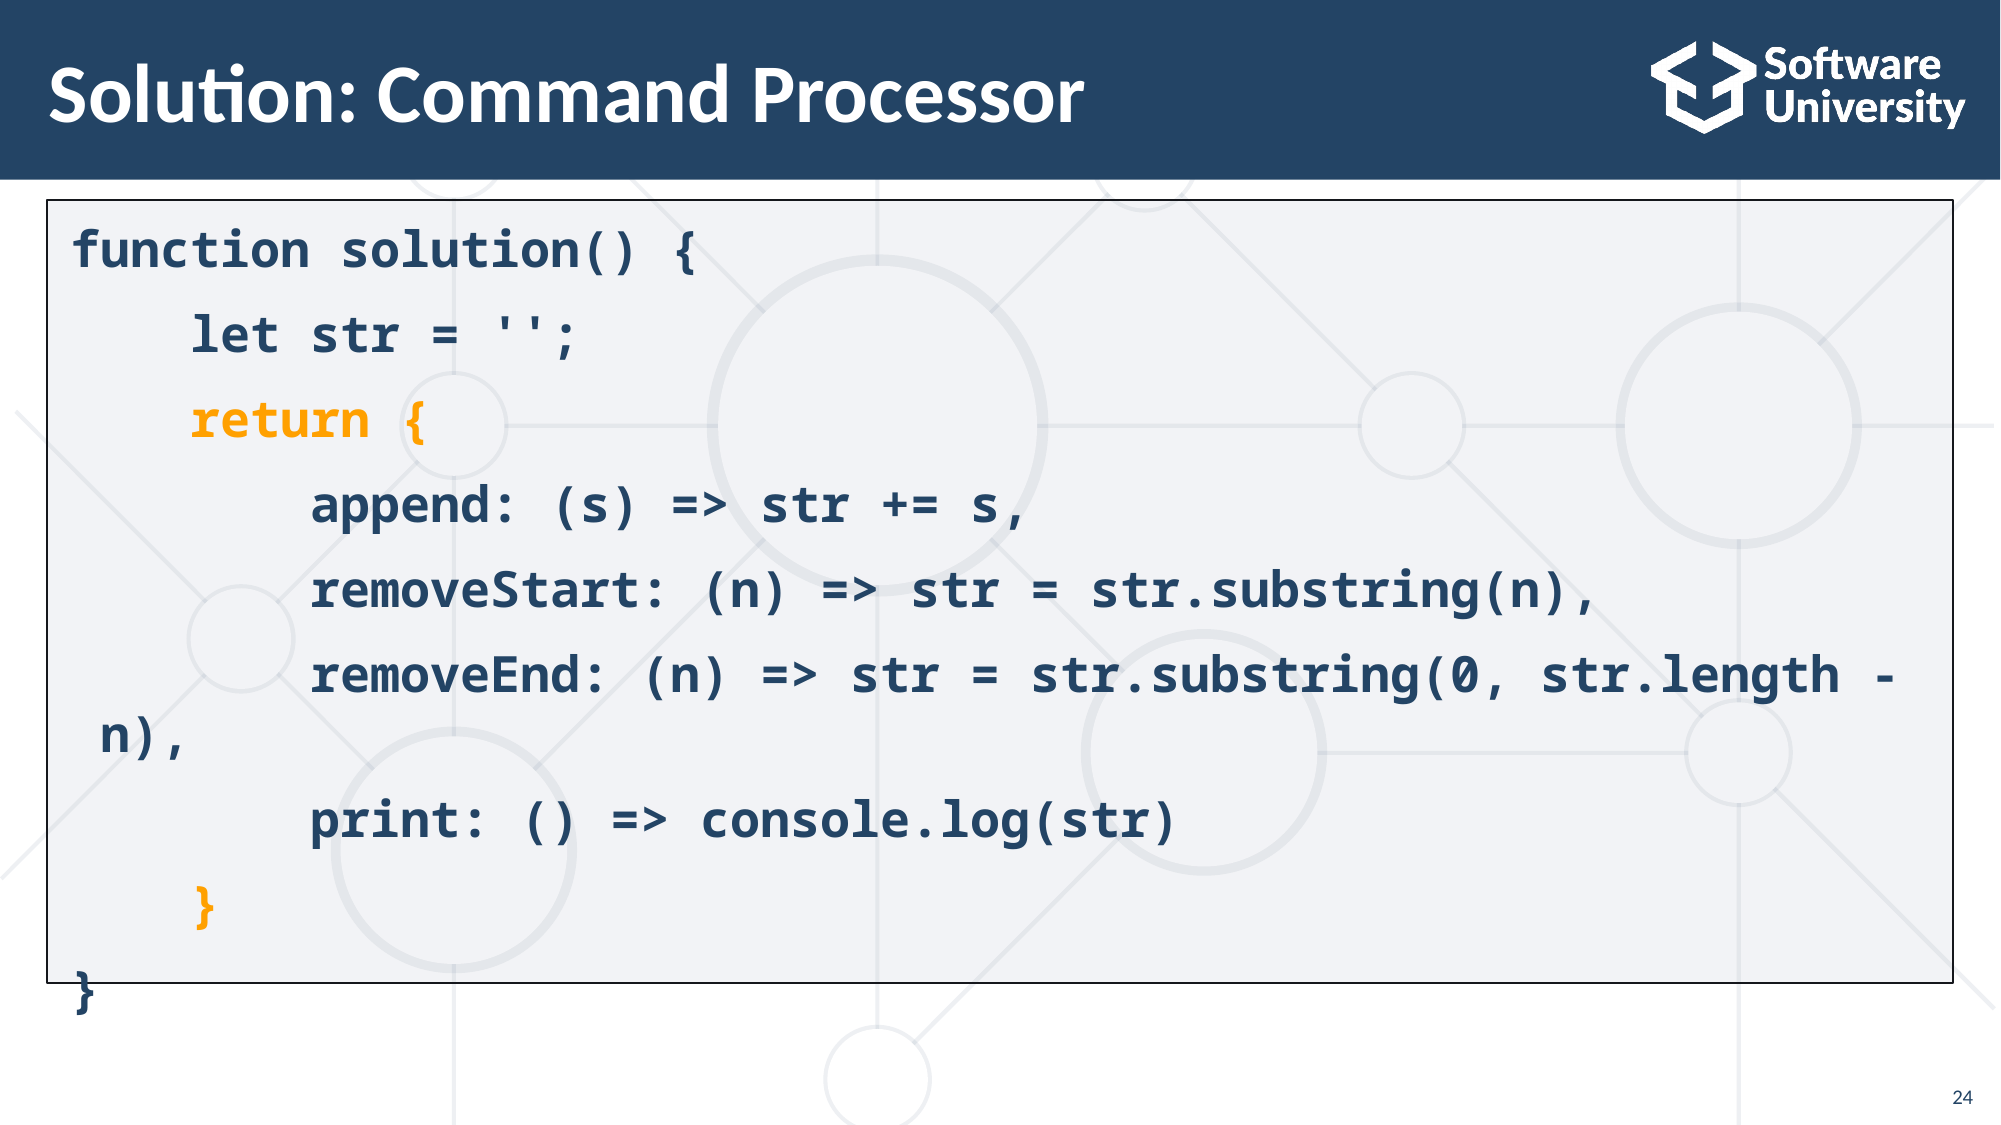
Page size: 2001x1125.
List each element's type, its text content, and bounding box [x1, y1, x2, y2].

title Solution: Command Processor [31, 16, 1625, 162]
slide_number 24 [1927, 1067, 1989, 1117]
text_box function solution() { let str = ''; return { append: (s) => str += s, removeStart: (n) => str = str.substring(n), removeEnd: (n) => str = str.substring(0, str.length - n), print: () => console.log(str) } } [46, 199, 1954, 984]
picture [1651, 41, 1966, 134]
